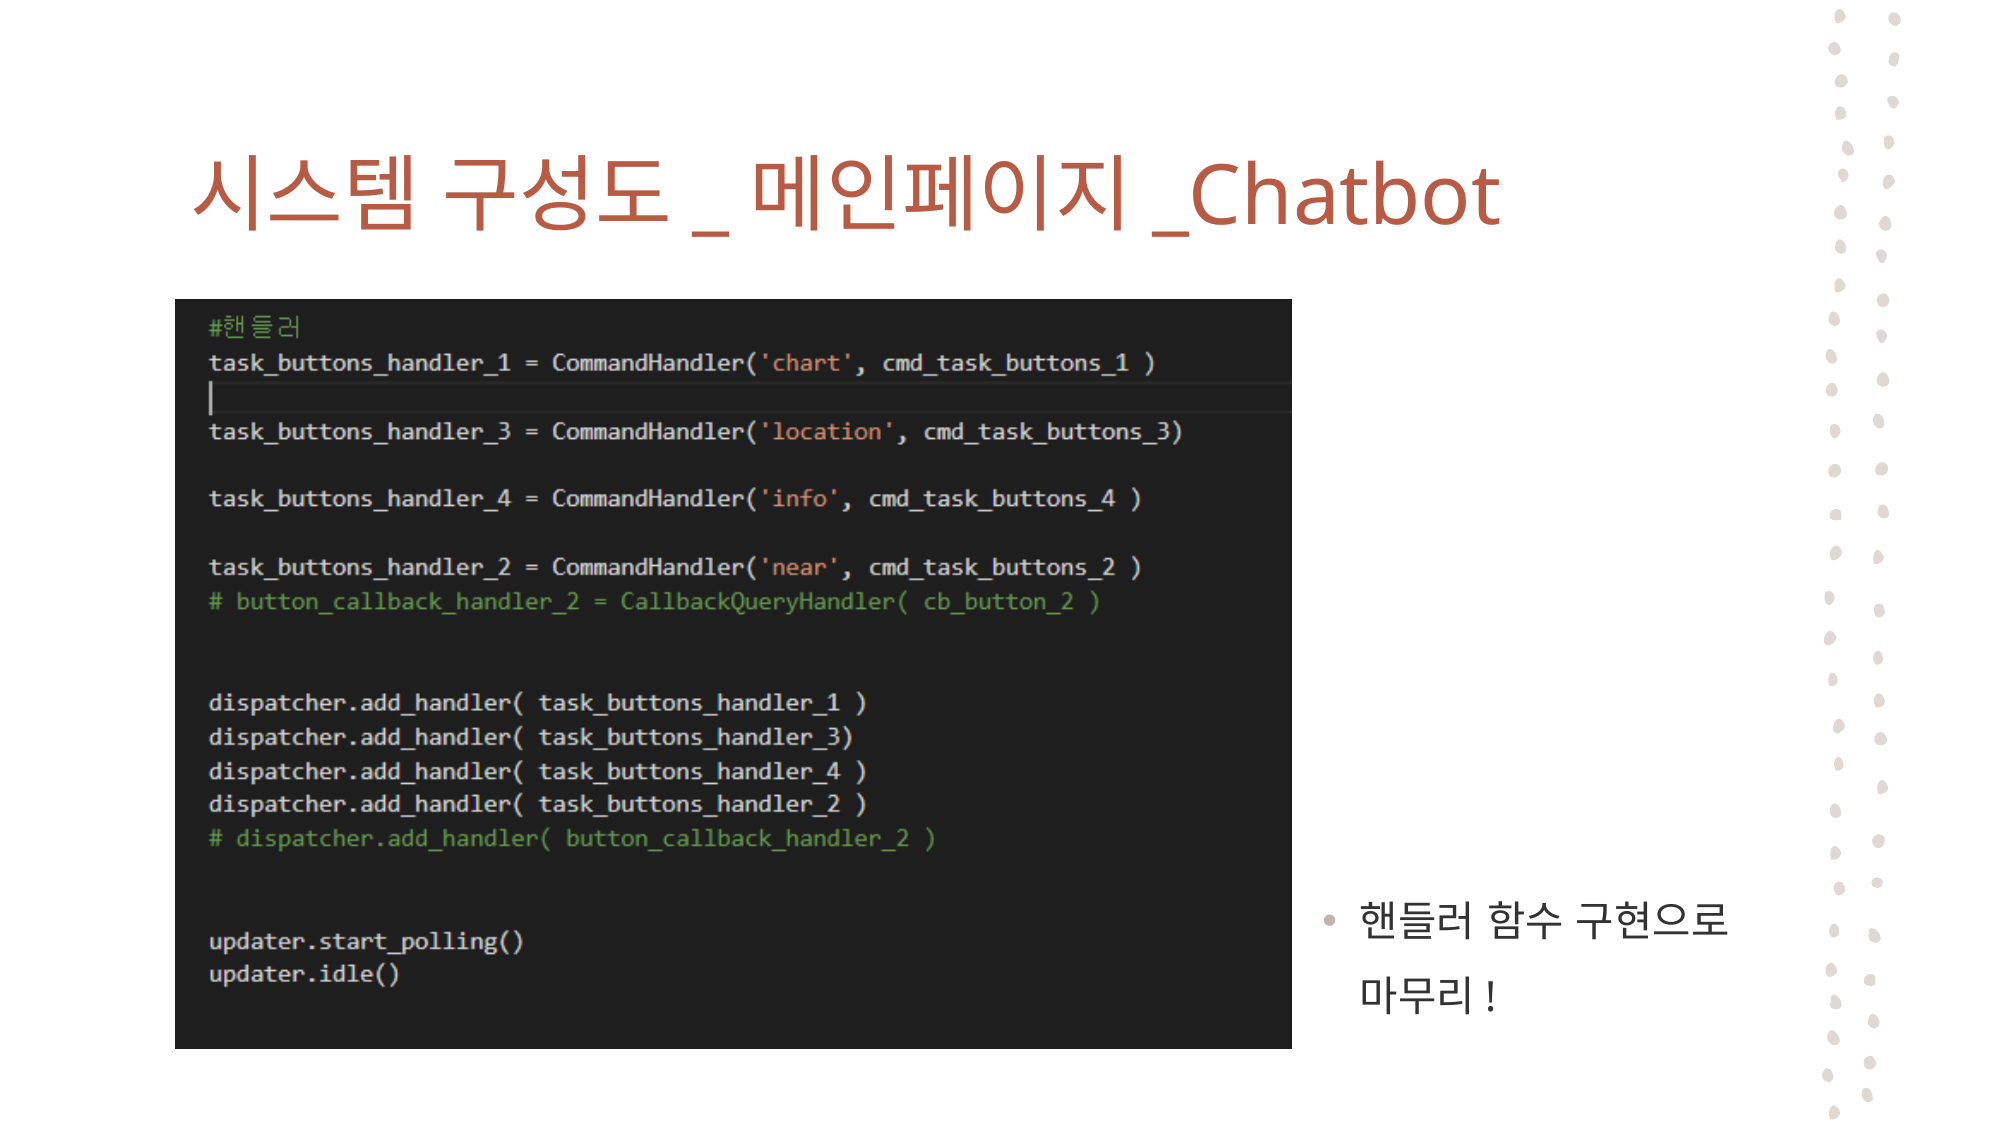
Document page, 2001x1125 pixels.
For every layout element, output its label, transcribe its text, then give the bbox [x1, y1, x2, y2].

list 핸들러 함수 구현으로 마무리! [1307, 862, 1825, 1043]
title 시스템 구성도_메인페이지_Chatbot [175, 82, 1756, 300]
picture [175, 299, 1292, 1049]
